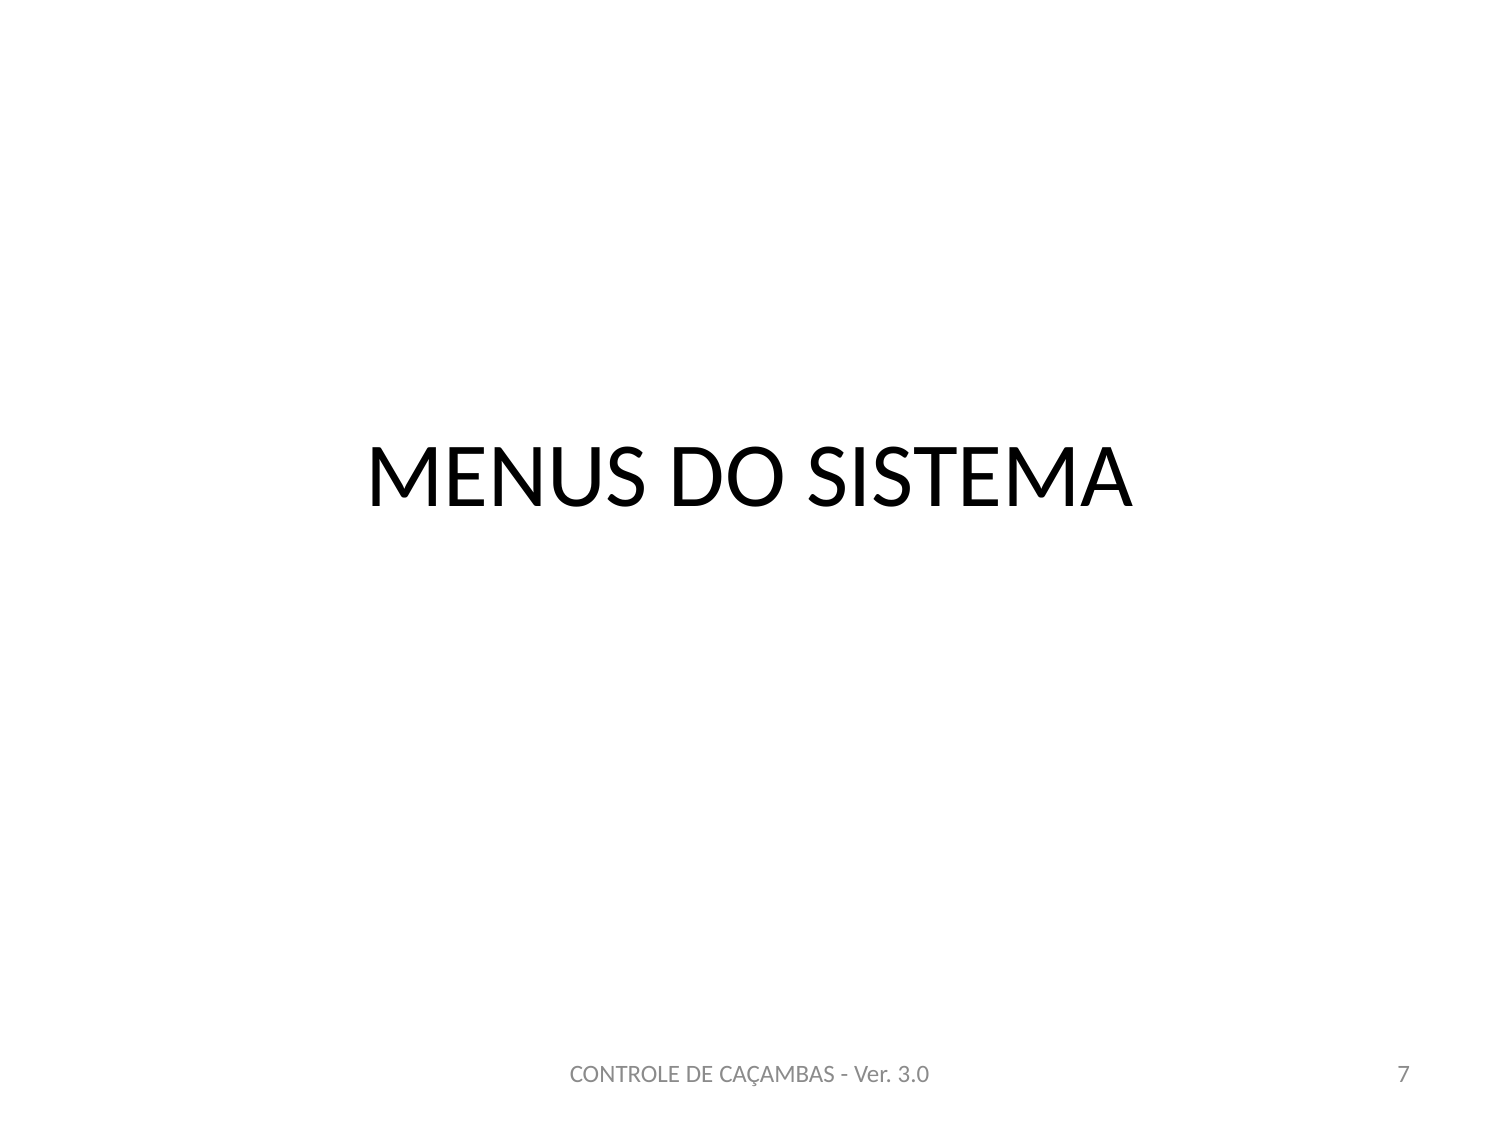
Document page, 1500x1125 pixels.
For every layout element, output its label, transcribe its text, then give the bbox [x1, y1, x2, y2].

slide_number 7 [1074, 1042, 1425, 1103]
footer CONTROLE DE CAÇAMBAS - Ver. 3.0 [512, 1042, 988, 1103]
title MENUS DO SISTEMA [112, 349, 1388, 591]
